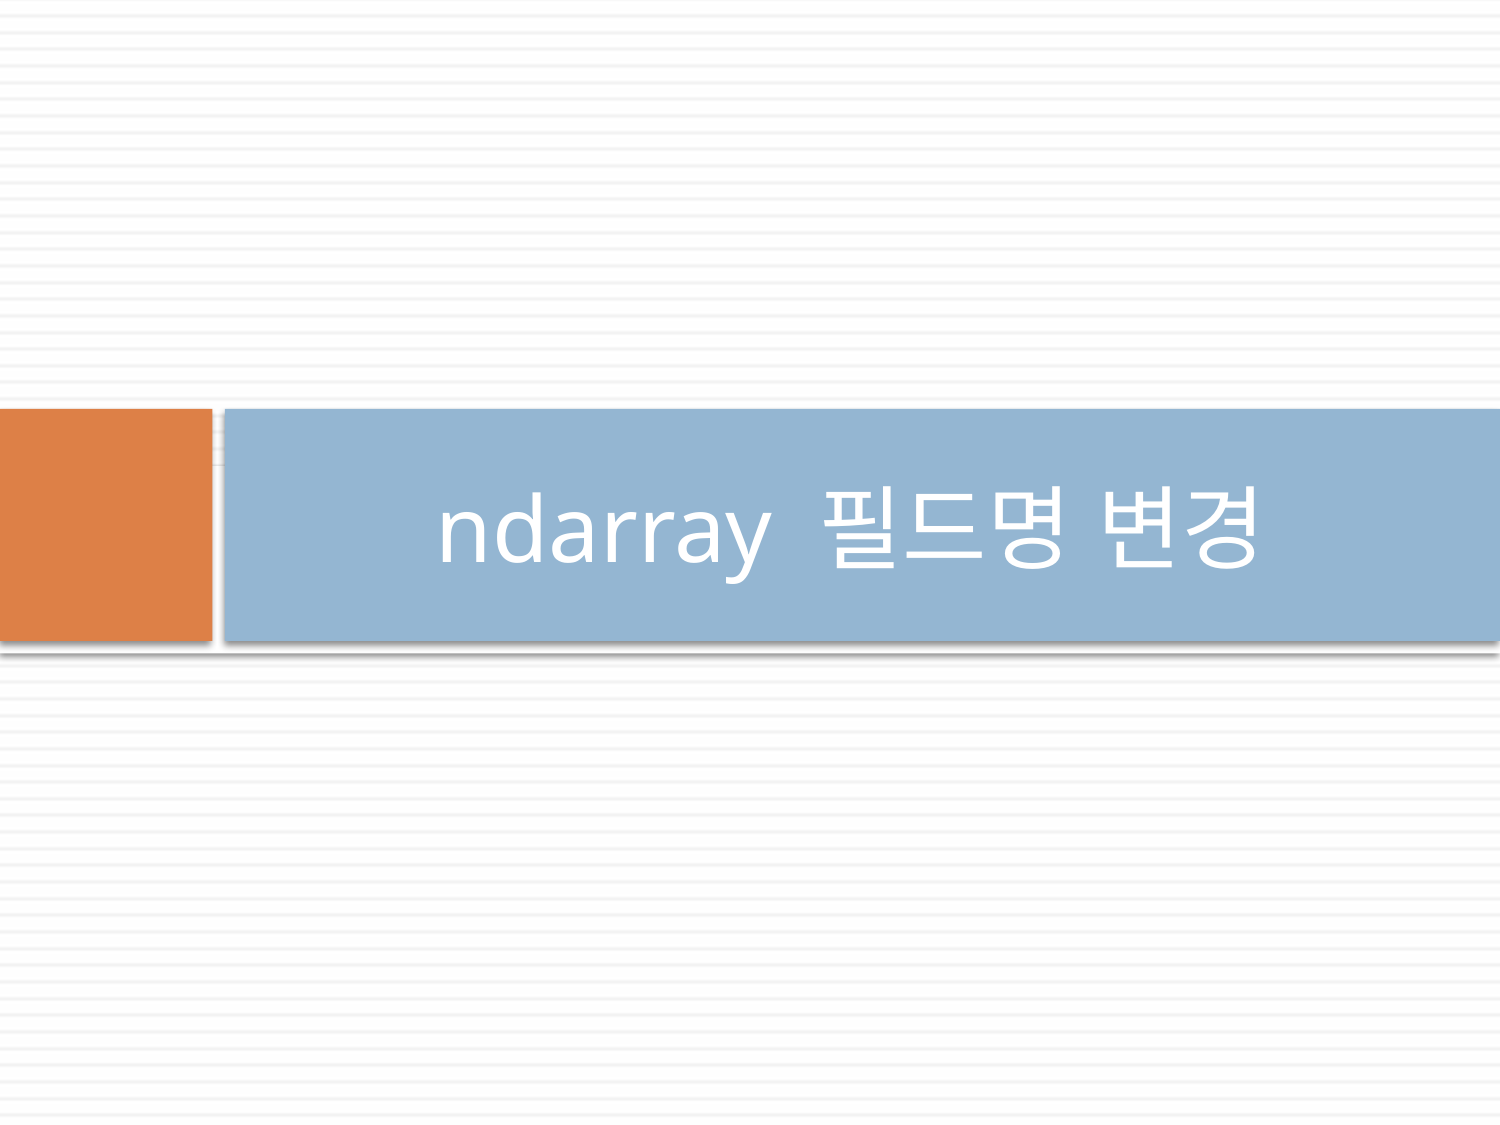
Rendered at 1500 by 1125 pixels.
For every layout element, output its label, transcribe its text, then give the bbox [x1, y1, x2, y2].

title ndarray 필드명 변경 [238, 444, 1489, 607]
